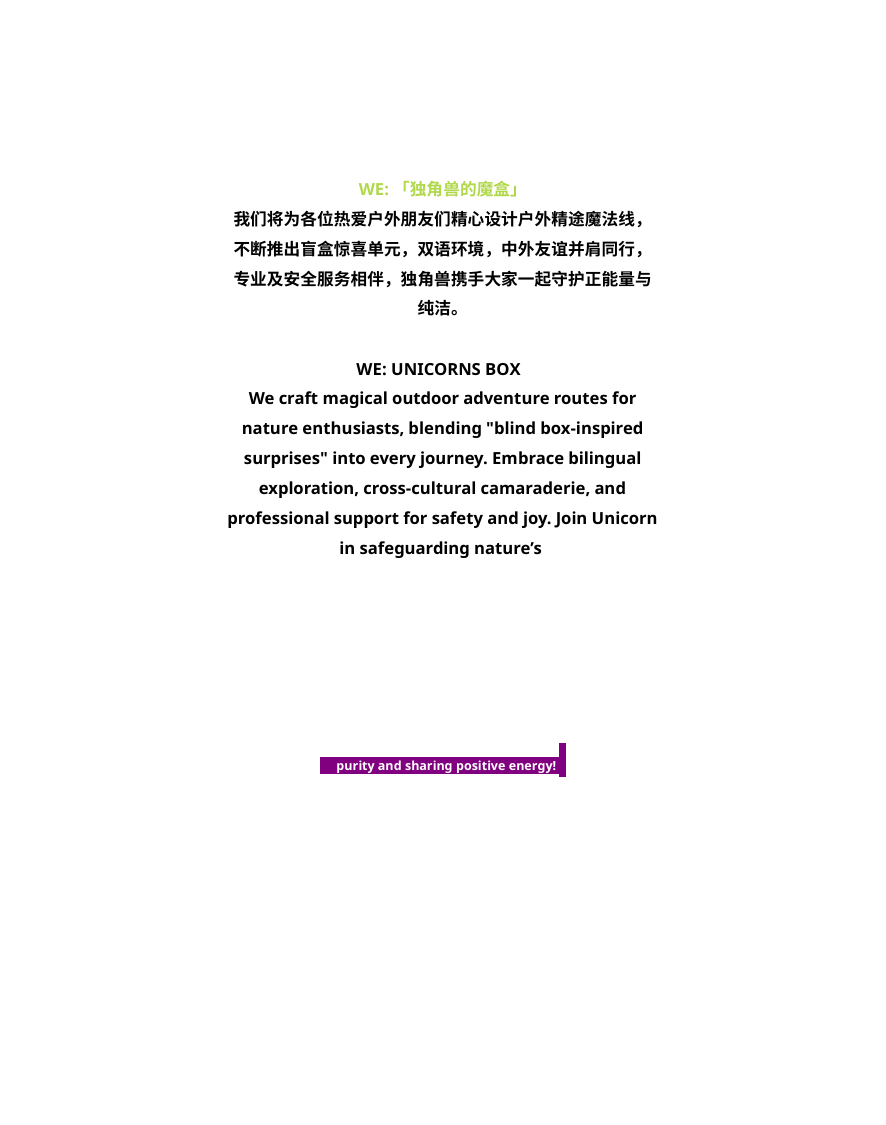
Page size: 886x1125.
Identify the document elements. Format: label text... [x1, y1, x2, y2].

text_box WE:「独角兽的魔盒」 我们将为各位热爱户外朋友们精心设计户外精途魔法线，不断推出盲盒惊喜单元，双语环境，中外友谊并肩同行，专业及安全服务相伴，独角兽携手大家一起守护正能量与纯洁。 WE: UNICORNS BOX We craft magical outdoor adventure routes for nature enthusiasts, blending "blind box-inspired surprises" into every journey. Embrace bilingual exploration, cross-cultural camaraderie, and professional support for safety and joy. Join Unicorn in safeguarding nature’s purity and sharing positive energy! [210, 161, 676, 982]
